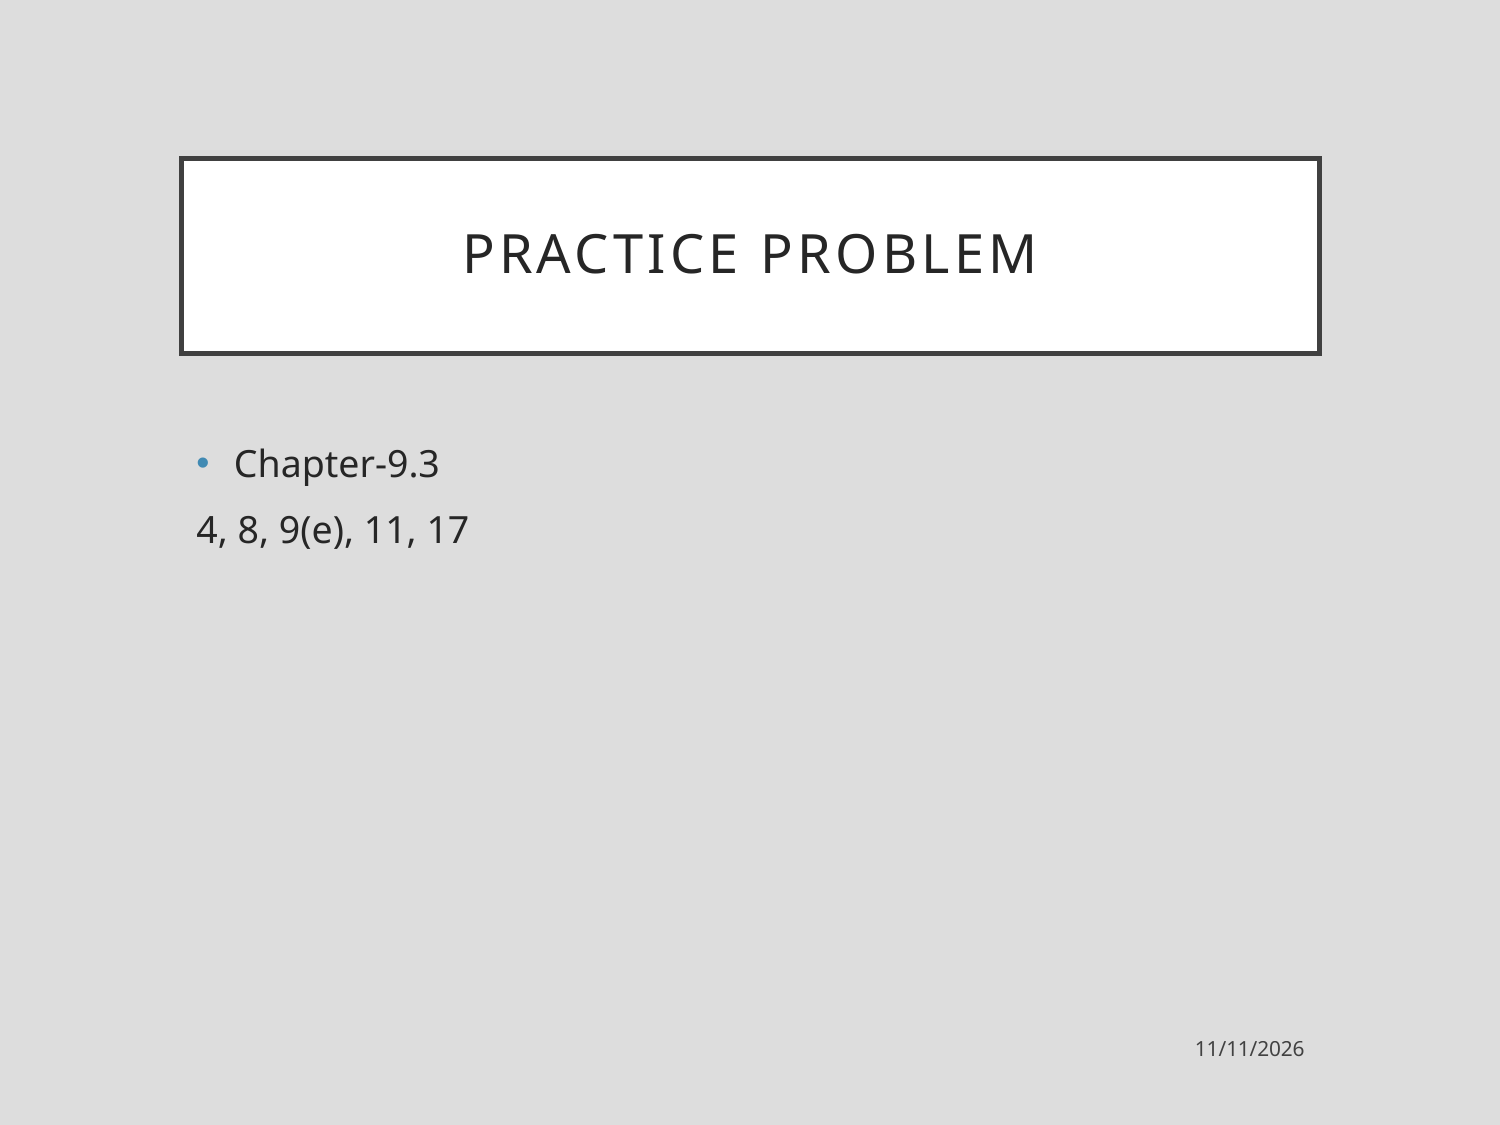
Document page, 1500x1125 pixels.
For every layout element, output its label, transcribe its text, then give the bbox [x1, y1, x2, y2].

list Chapter-9.3 4, 8, 9(e), 11, 17 [181, 432, 1320, 942]
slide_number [980, 1023, 1320, 1077]
title Practice problem [179, 156, 1322, 356]
